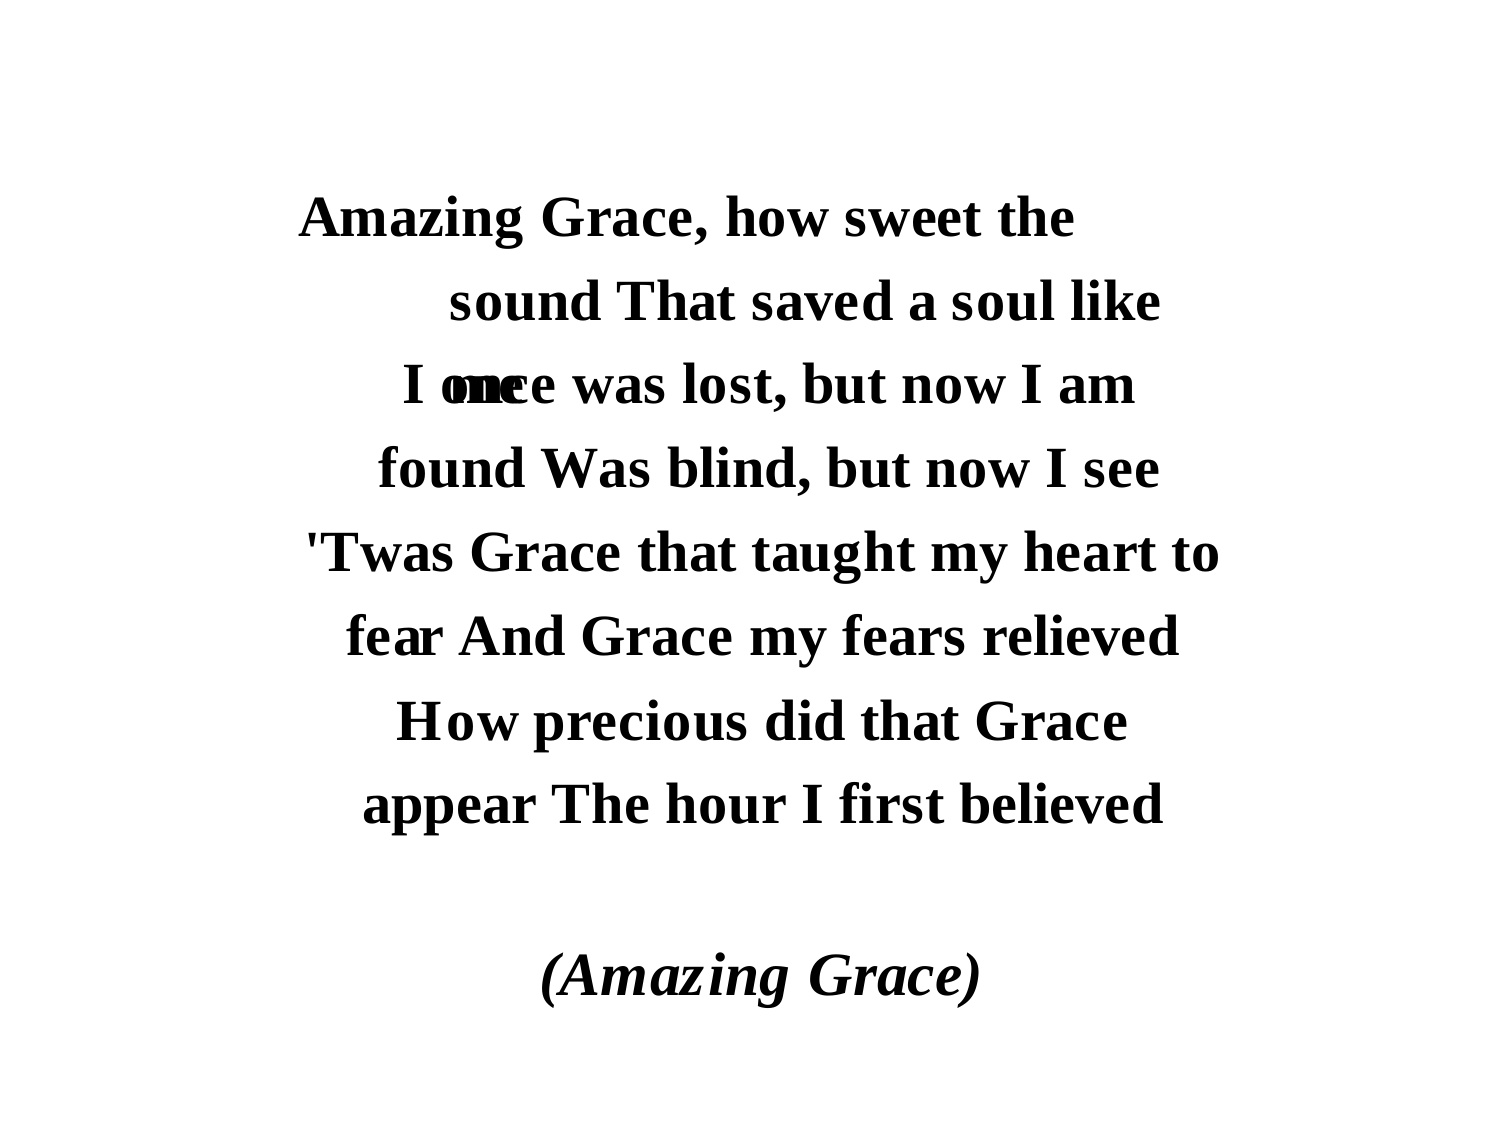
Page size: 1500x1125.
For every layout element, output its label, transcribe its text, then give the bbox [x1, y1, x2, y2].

list I once was lost, but now I am found Was blind, but now I see 'Twas Grace that taught my heart to fear And Grace my fears relieved How precious did that Grace appear The hour I first believed (Amazing Grace) [236, 331, 1264, 1009]
title Amazing Grace, how sweet the sound That saved a soul like me [296, 163, 1229, 331]
